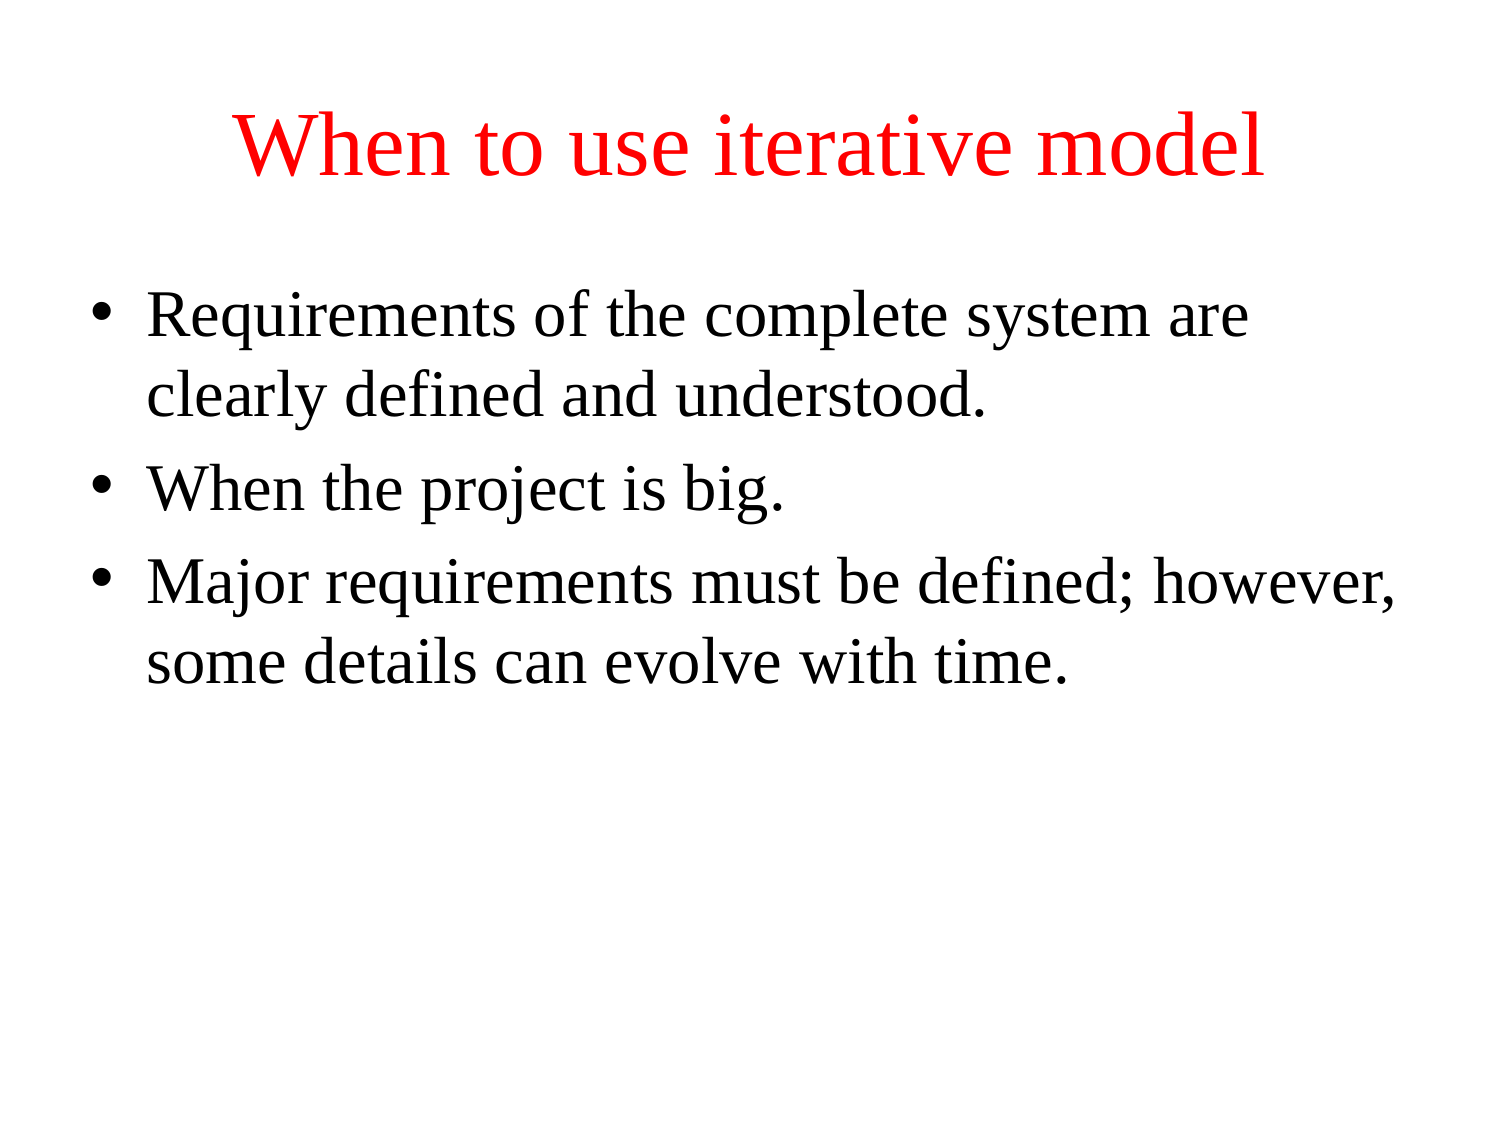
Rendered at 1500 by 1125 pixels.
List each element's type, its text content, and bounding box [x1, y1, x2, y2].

list Requirements of the complete system are clearly defined and understood. When the project is big. Major requirements must be defined; however, some details can evolve with time. [75, 262, 1425, 1005]
title When to use iterative model [75, 45, 1425, 233]
